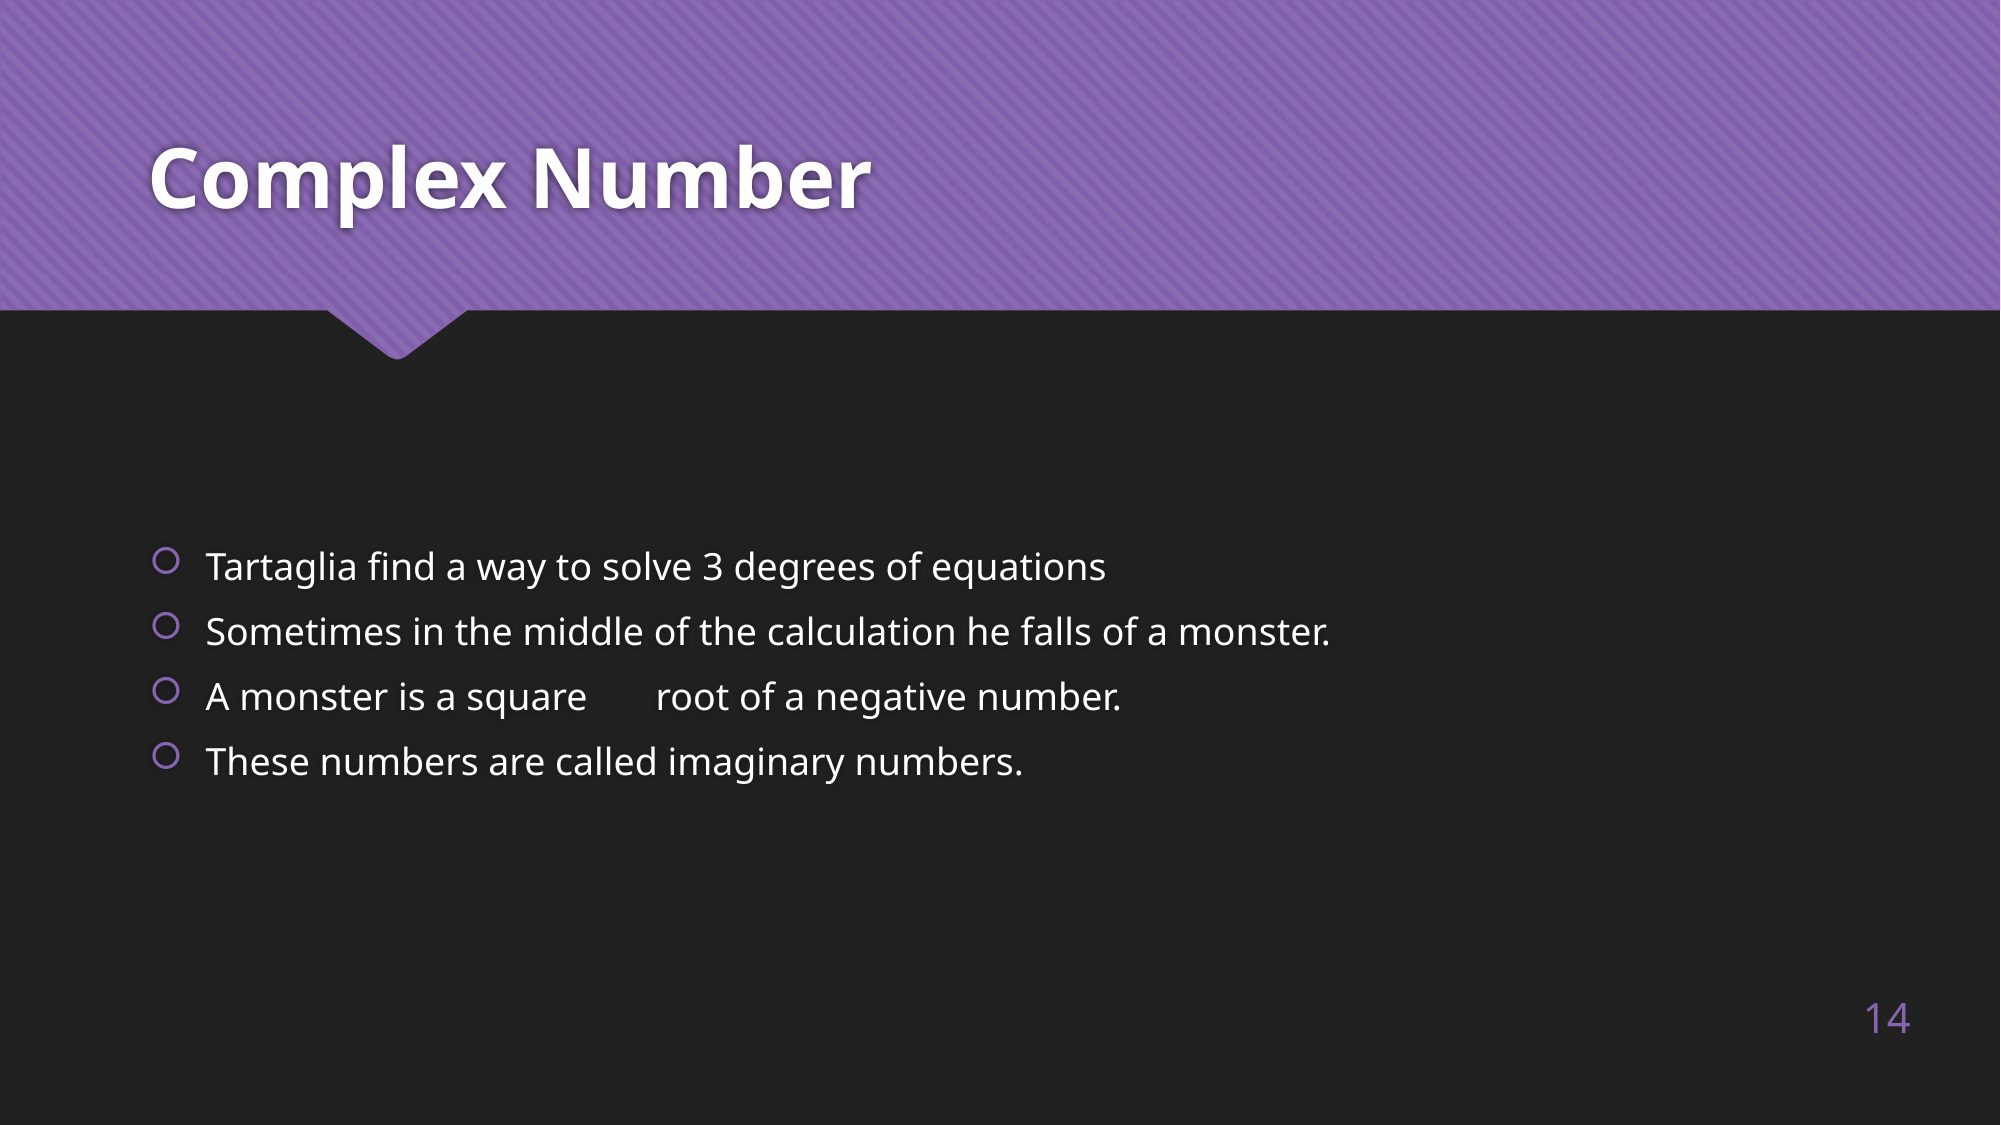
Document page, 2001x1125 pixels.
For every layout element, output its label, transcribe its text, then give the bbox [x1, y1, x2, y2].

title Complex Number [132, 73, 1868, 233]
list Tartaglia find a way to solve 3 degrees of equations Sometimes in the middle of the calculation he falls of a monster. A monster is a square root of a negative number. These numbers are called imaginary numbers. [134, 364, 1866, 962]
slide_number 14 [1751, 970, 1926, 1051]
